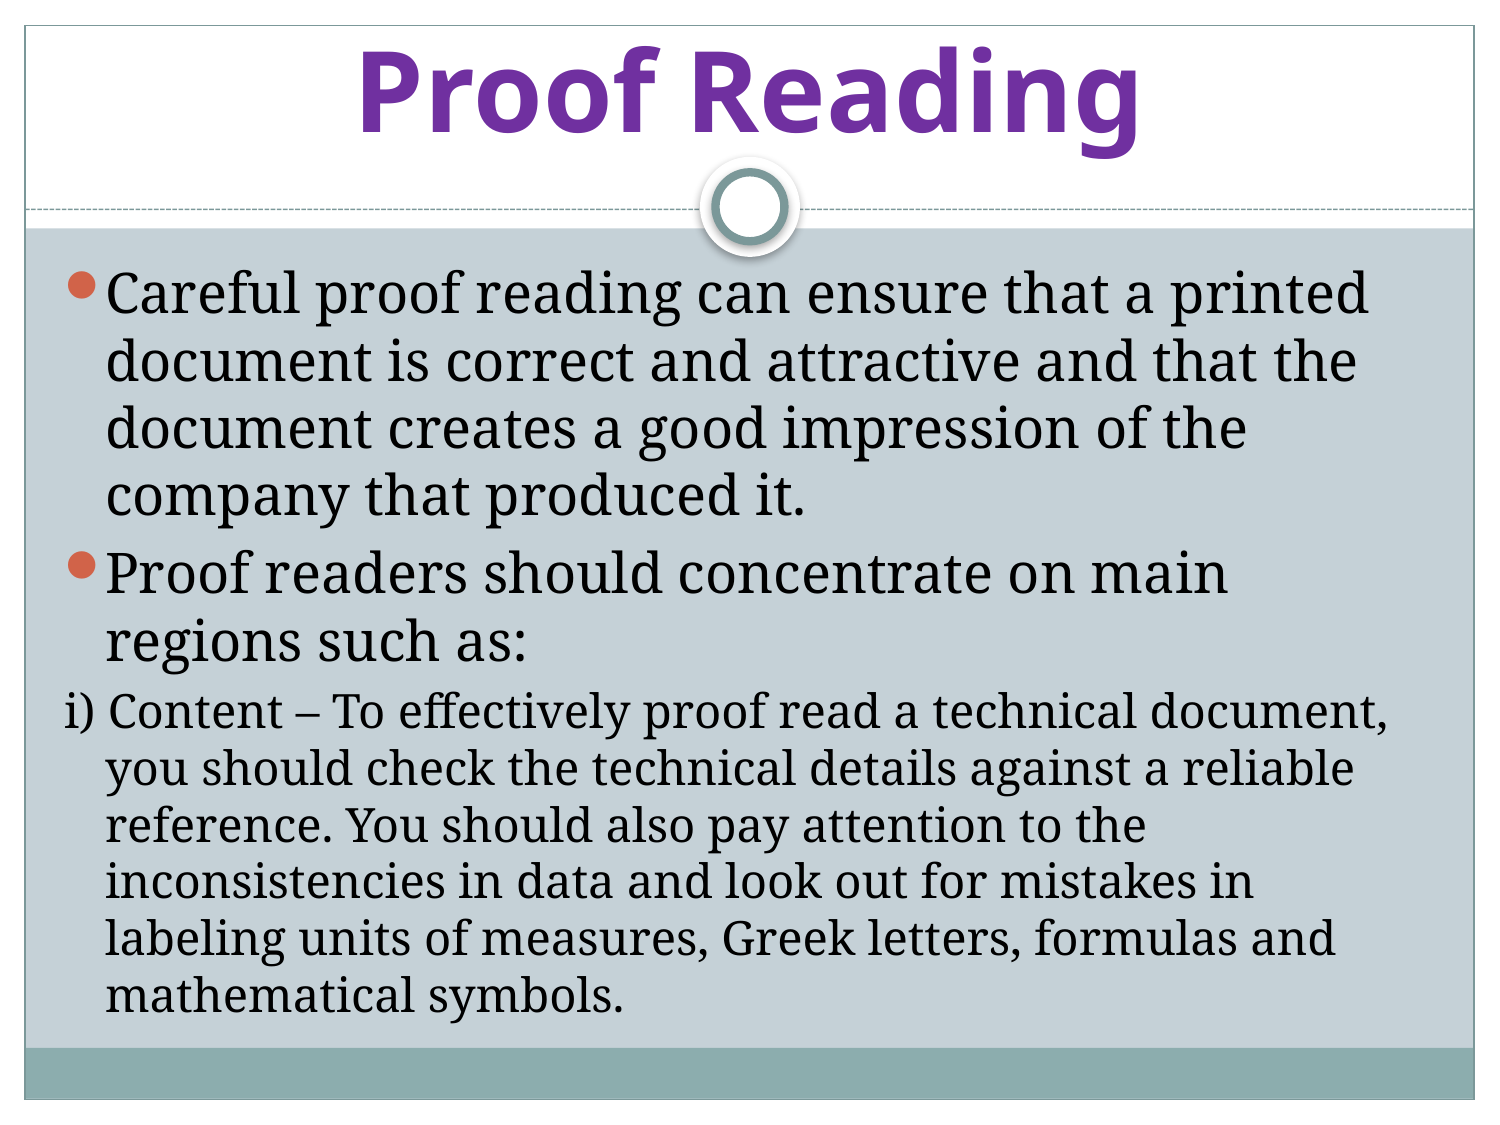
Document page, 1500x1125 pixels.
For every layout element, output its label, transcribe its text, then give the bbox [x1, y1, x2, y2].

title Proof Reading [49, 37, 1450, 162]
list Careful proof reading can ensure that a printed document is correct and attractive and that the document creates a good impression of the company that produced it. Proof readers should concentrate on main regions such as: i) Content – To effectively proof read a technical document, you should check the technical details against a reliable reference. You should also pay attention to the inconsistencies in data and look out for mistakes in labeling units of measures, Greek letters, formulas and mathematical symbols. [49, 250, 1445, 1038]
